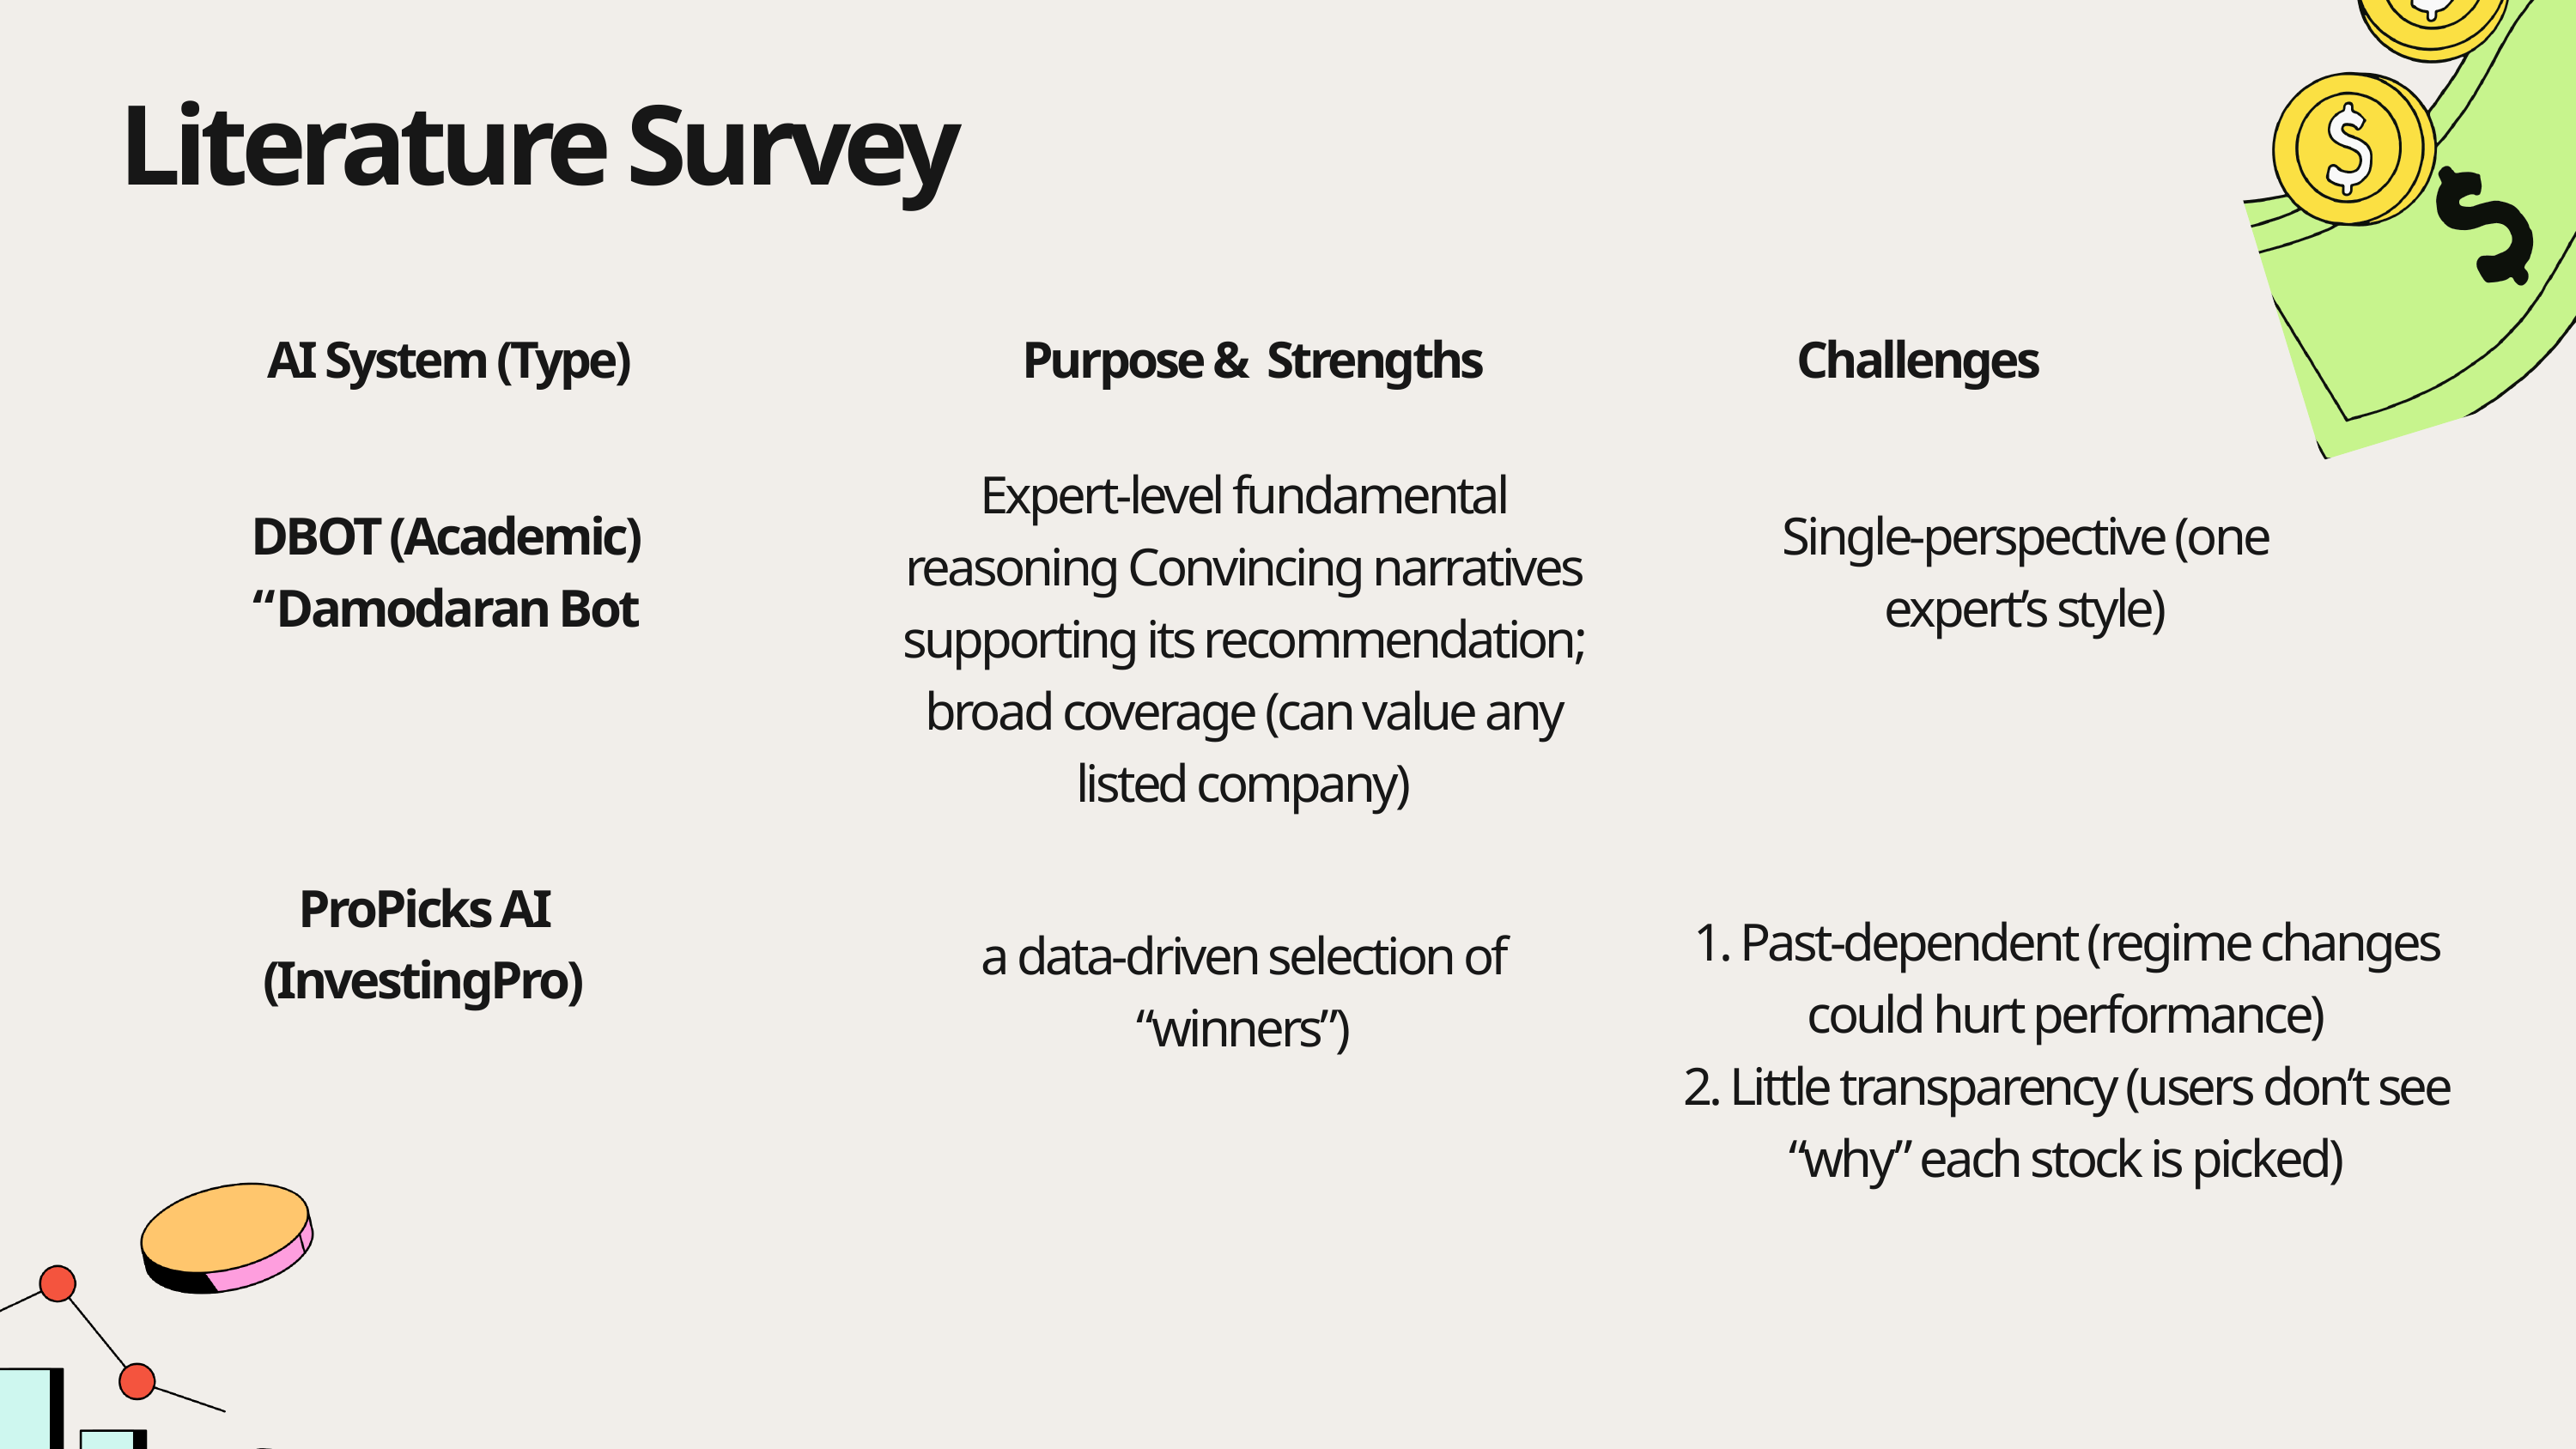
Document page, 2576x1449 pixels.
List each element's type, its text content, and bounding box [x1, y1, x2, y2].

text_box AI System (Type) Purpose & Strengths Challenges [118, 318, 2191, 389]
text_box ProPicks AI (InvestingPro) [189, 865, 659, 1009]
text_box Literature Survey [118, 99, 1005, 208]
text_box 1. Past-dependent (regime changes could hurt performance) 2. Little transparency (users don’t see “why” each stock is picked) [1681, 899, 2452, 1188]
text_box [2190, 0, 2576, 461]
text_box Expert-level fundamental reasoning Convincing narratives supporting its recommendation; broad coverage (can value any listed company)​ [894, 452, 1593, 813]
text_box DBOT (Academic) “Damodaran Bot [212, 493, 683, 638]
text_box Single-perspective (one expert’s style) [1710, 493, 2342, 638]
text_box [0, 1080, 659, 1449]
text_box a data-driven selection of “winners”)​ [894, 912, 1593, 1058]
